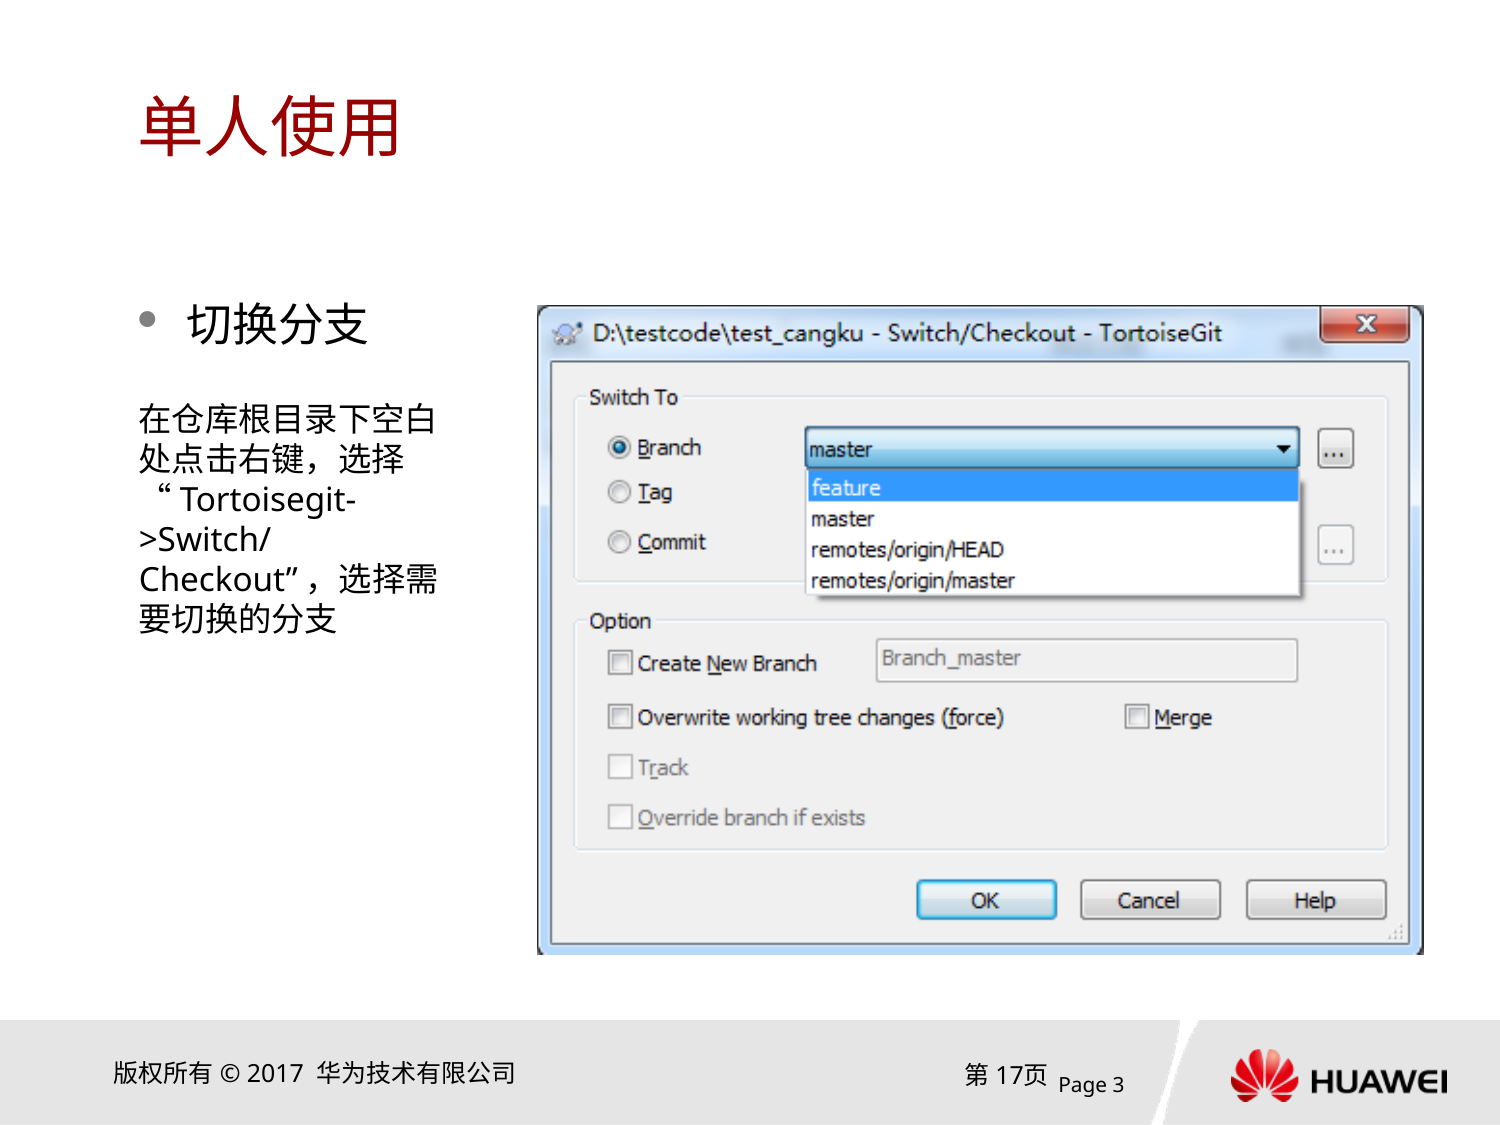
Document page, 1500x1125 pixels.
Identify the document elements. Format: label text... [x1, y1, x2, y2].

text_box 在仓库根目录下空白处点击右键，选择“Tortoisegit->Switch/Checkout”，选择需要切换的分支 [123, 391, 467, 646]
picture [537, 305, 1424, 956]
title 单人使用 [123, 53, 1377, 197]
picture [0, 1020, 1500, 1125]
list 切换分支 [123, 266, 1377, 956]
slide_number Page 3 [1043, 1064, 1388, 1125]
